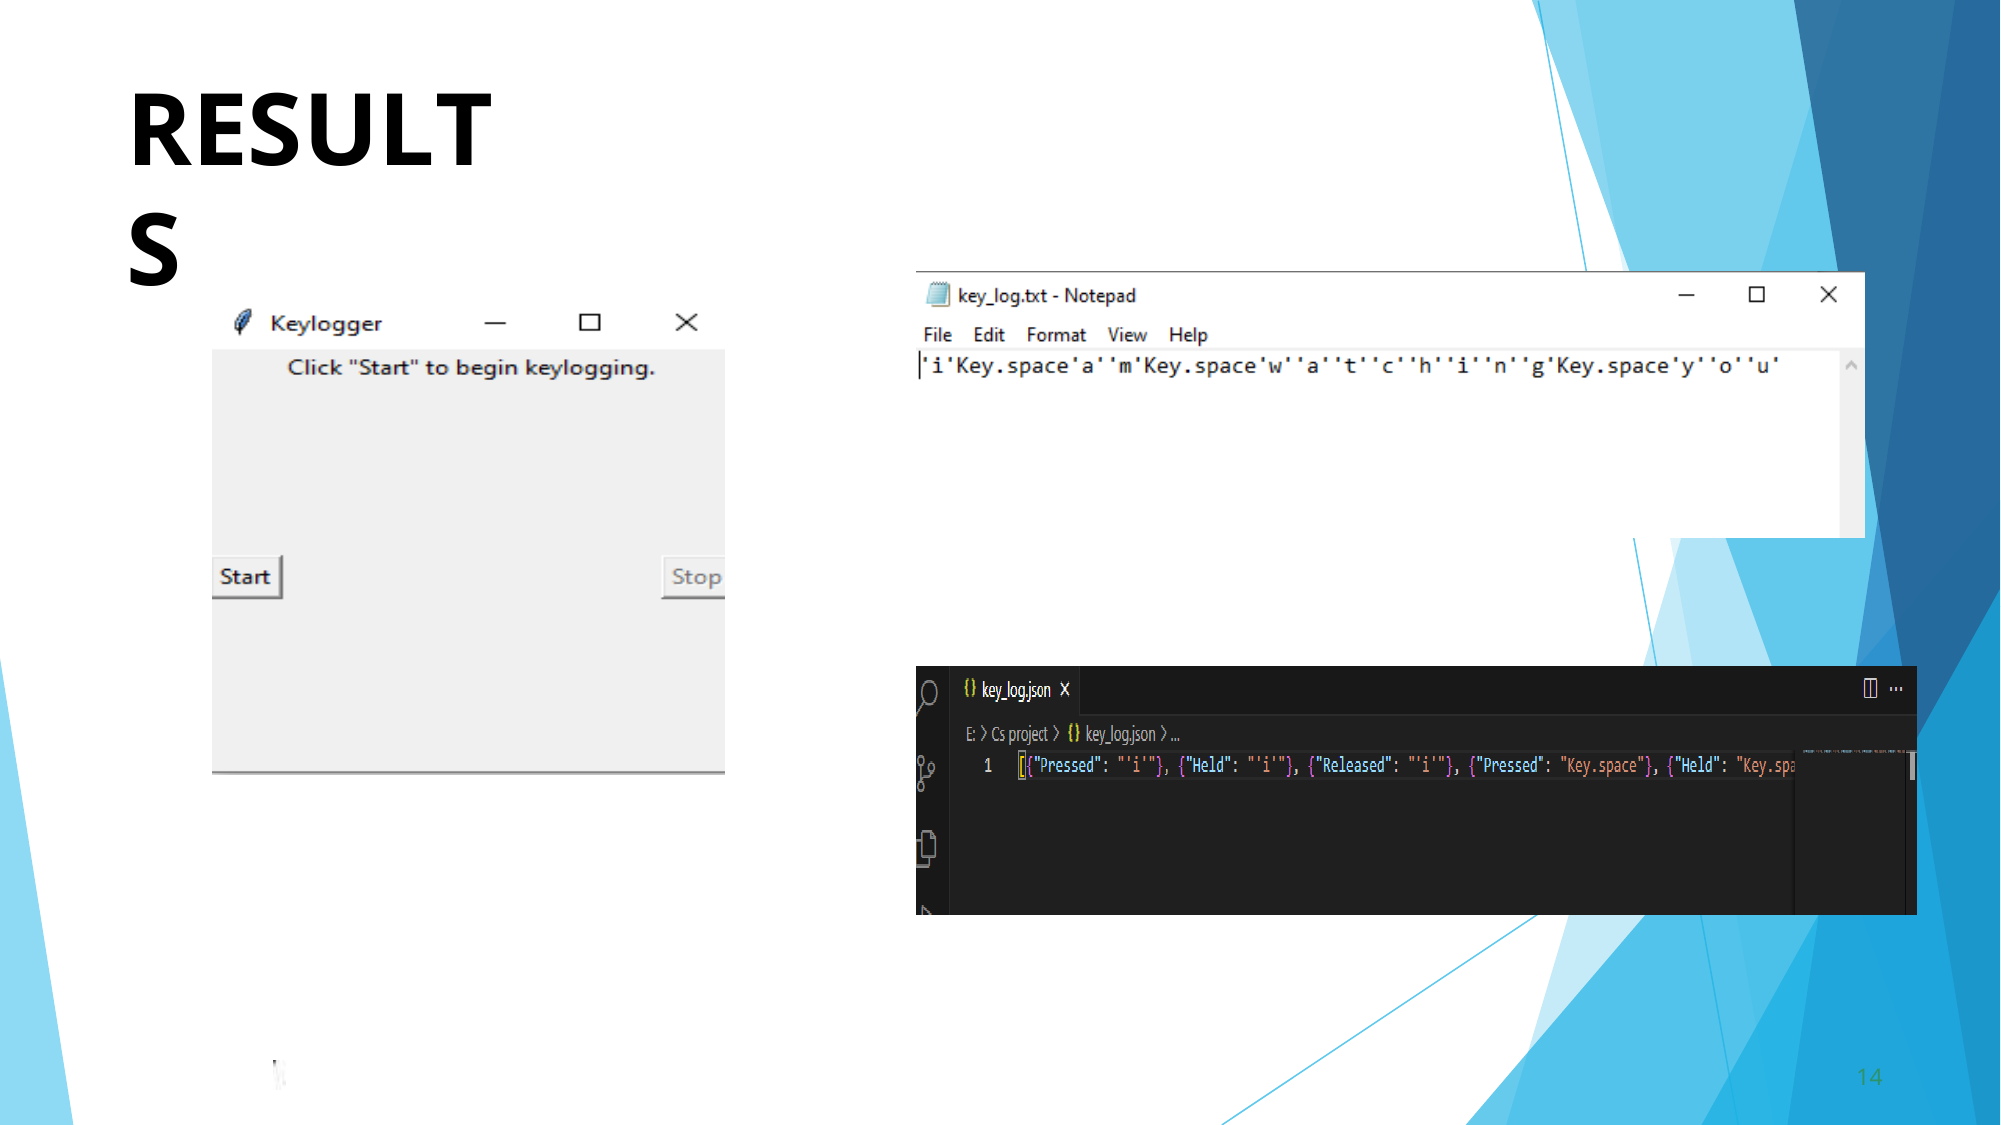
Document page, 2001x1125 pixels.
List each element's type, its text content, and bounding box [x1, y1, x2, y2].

picture [916, 666, 1917, 916]
text_box 14 [1849, 1061, 1888, 1095]
picture [916, 271, 1866, 538]
picture [212, 299, 726, 776]
picture [273, 1060, 287, 1091]
title RESULTS [123, 63, 524, 306]
